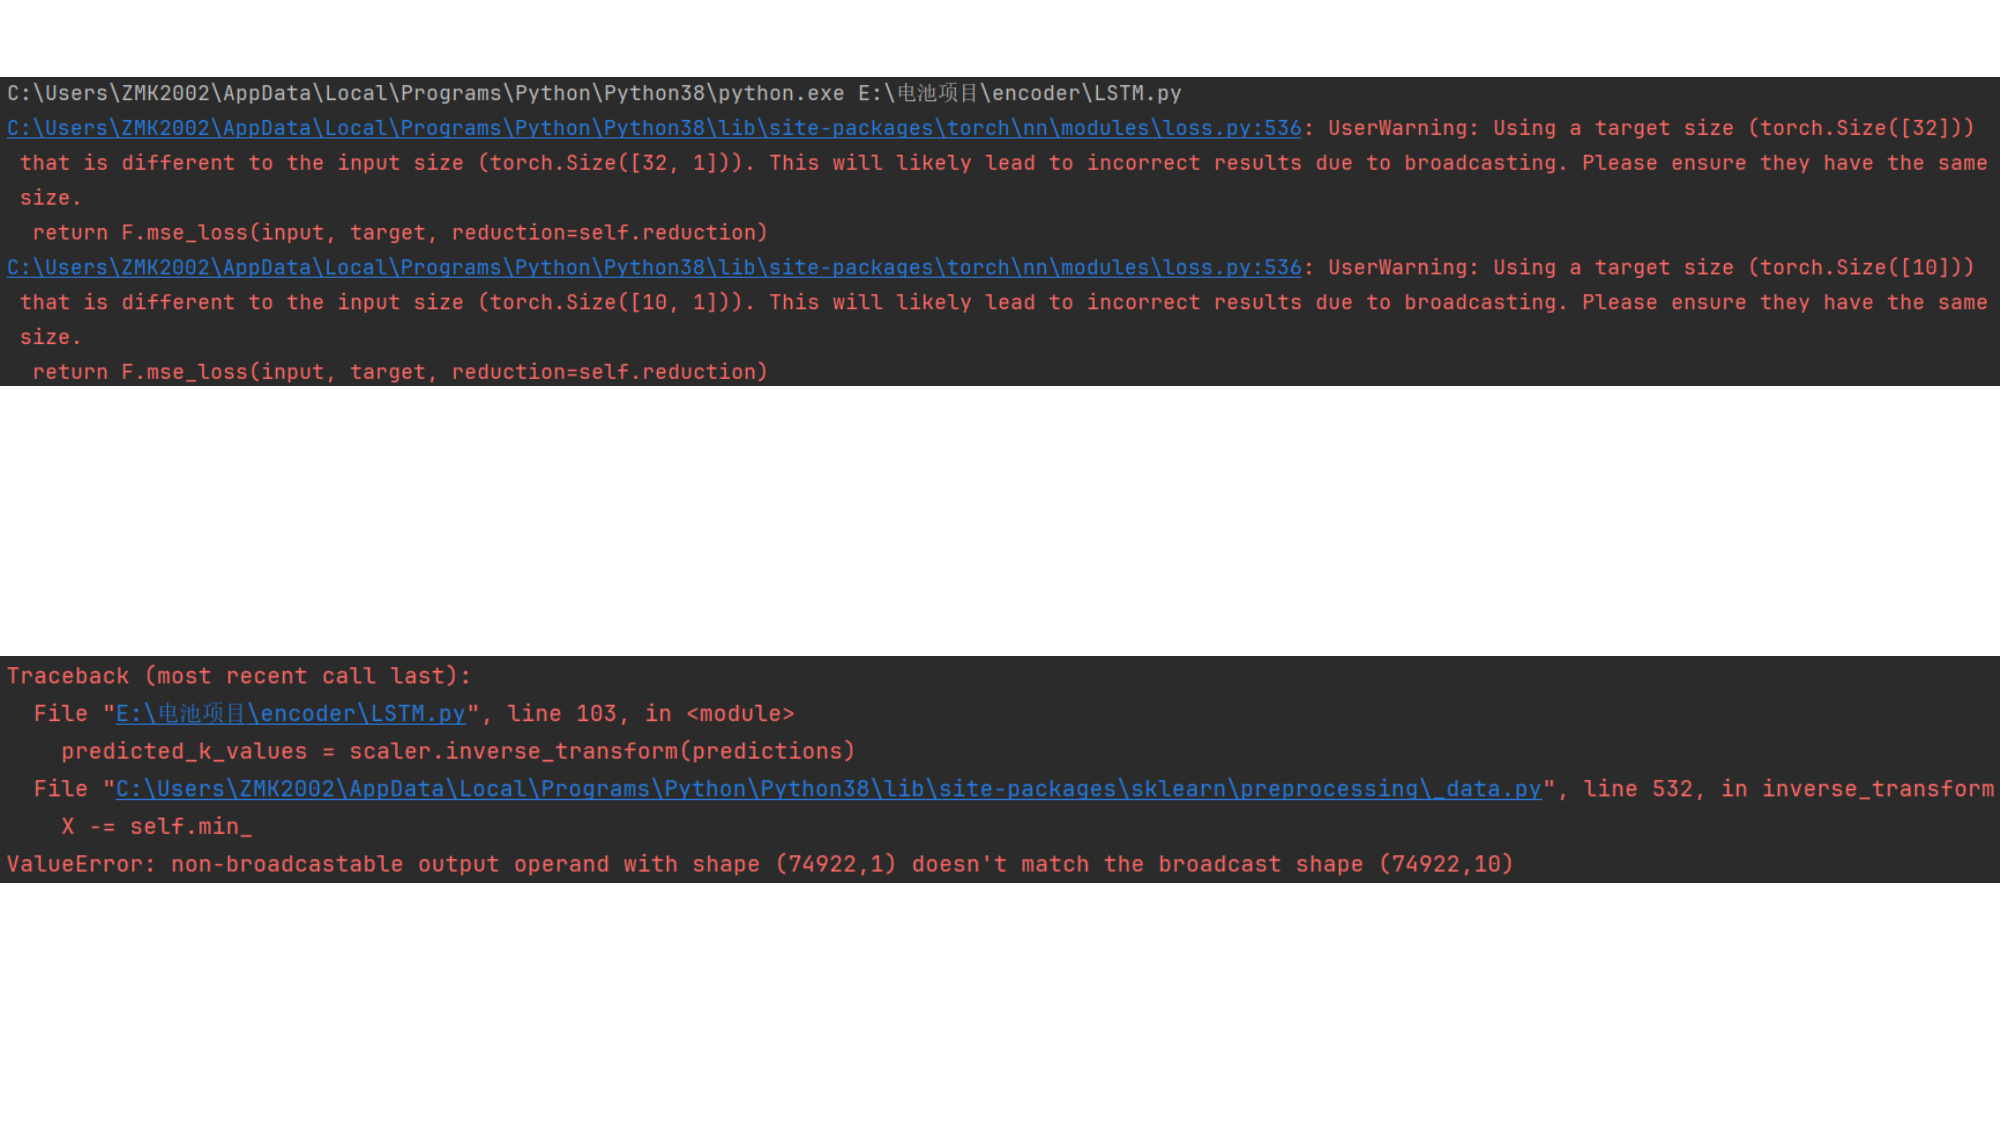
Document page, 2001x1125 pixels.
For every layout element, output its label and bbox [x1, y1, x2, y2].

picture [0, 77, 2000, 386]
picture [0, 656, 2000, 883]
